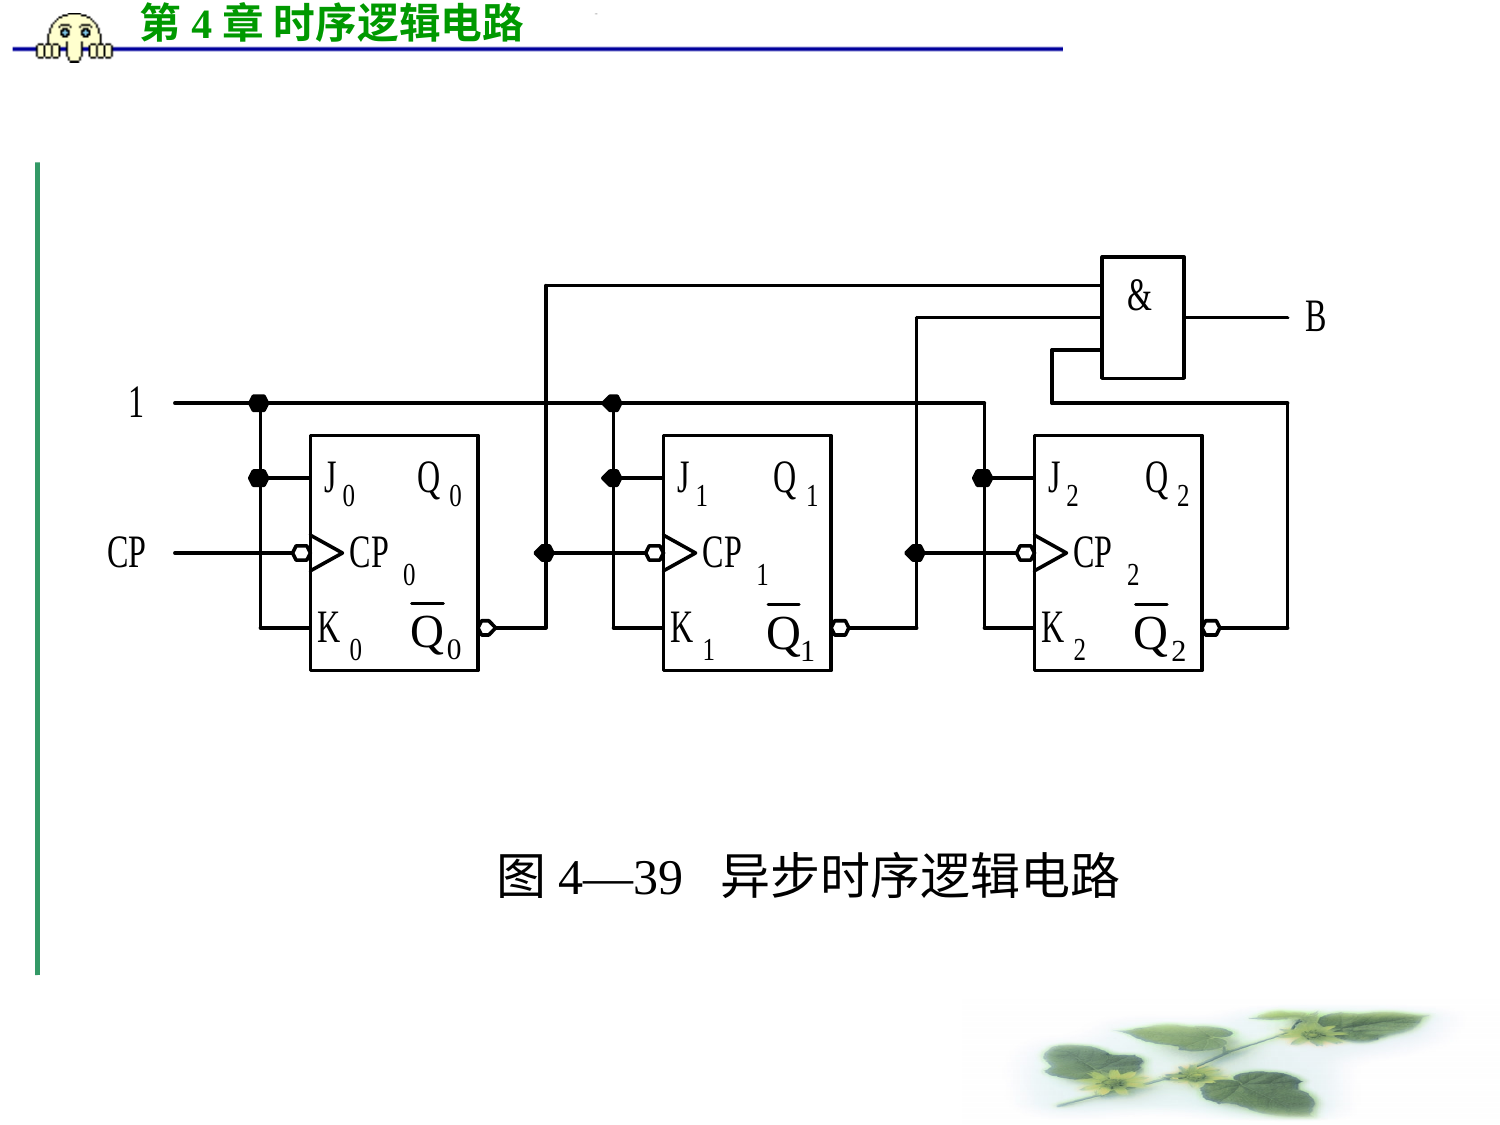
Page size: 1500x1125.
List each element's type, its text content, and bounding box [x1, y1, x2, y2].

picture [280, 22, 285, 30]
picture [463, 31, 476, 36]
picture [463, 13, 471, 18]
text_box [74, 224, 1413, 689]
picture [12, 13, 1063, 63]
picture [507, 30, 515, 36]
picture [450, 13, 458, 18]
picture [196, 17, 203, 28]
picture [496, 15, 508, 24]
picture [962, 999, 1500, 1125]
text_box 图4―39 异步时序逻辑电路 [312, 837, 1238, 913]
